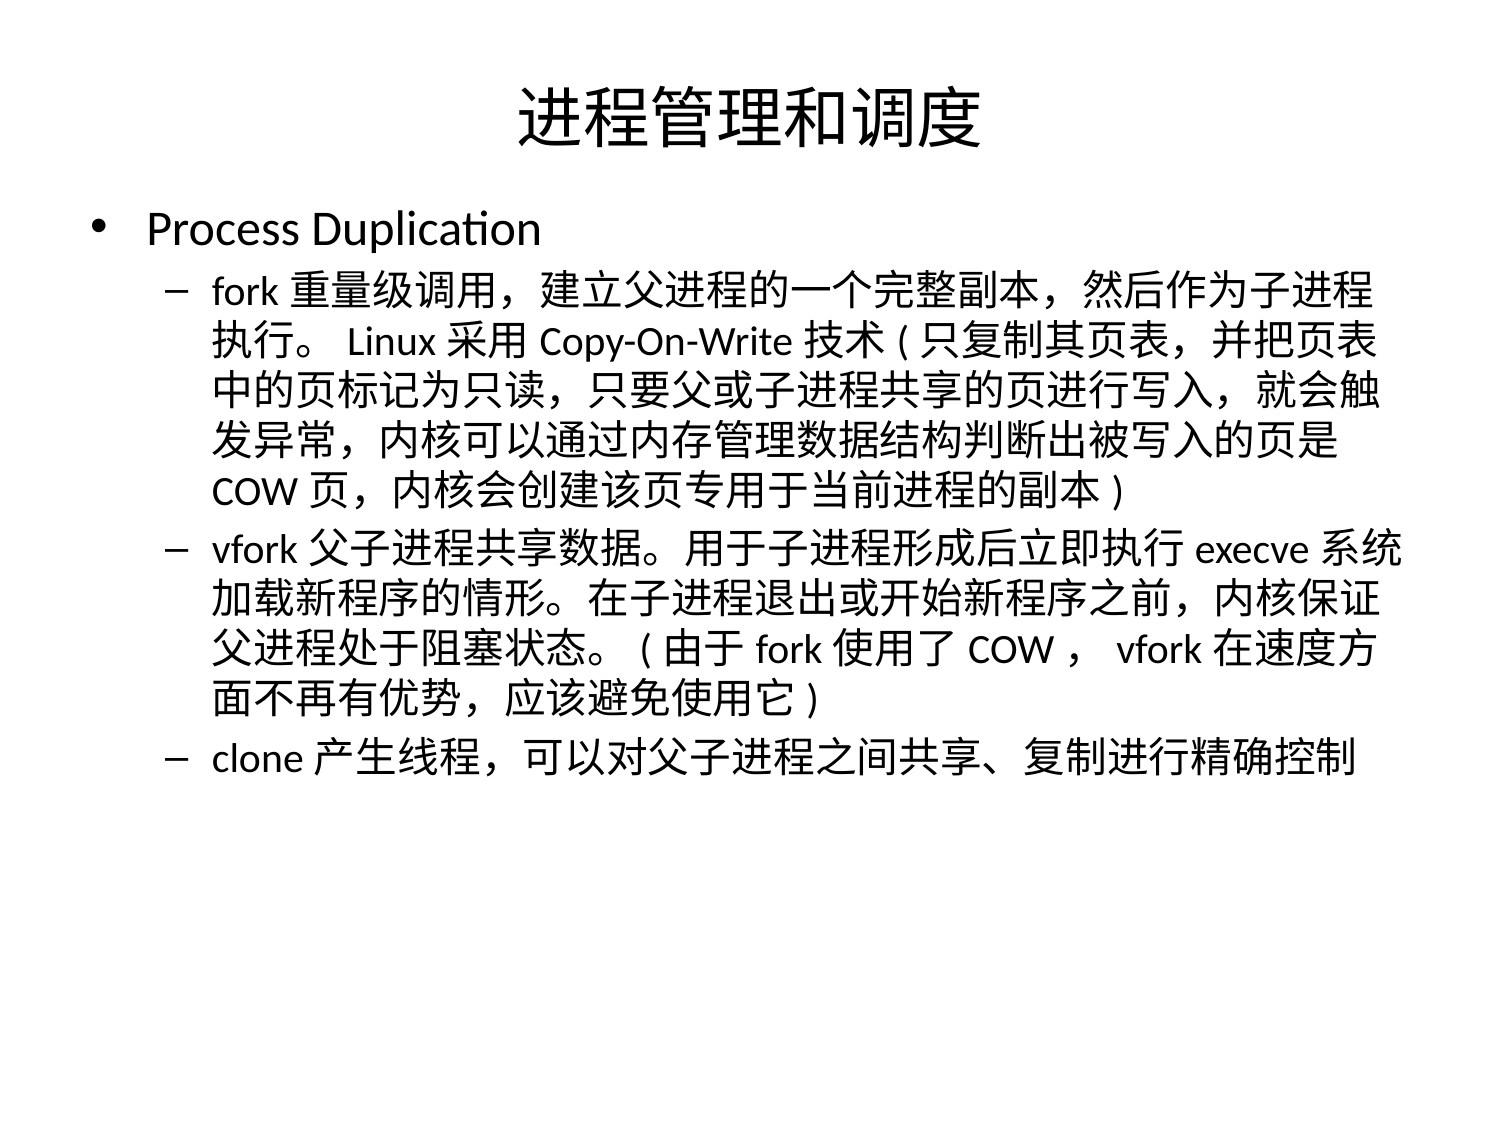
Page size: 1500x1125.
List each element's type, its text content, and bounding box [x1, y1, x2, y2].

list Process Duplication fork重量级调用，建立父进程的一个完整副本，然后作为子进程执行。Linux采用Copy-On-Write技术(只复制其页表，并把页表中的页标记为只读，只要父或子进程共享的页进行写入，就会触发异常，内核可以通过内存管理数据结构判断出被写入的页是COW页，内核会创建该页专用于当前进程的副本) vfork父子进程共享数据。用于子进程形成后立即执行execve系统加载新程序的情形。在子进程退出或开始新程序之前，内核保证父进程处于阻塞状态。(由于fork使用了COW，vfork在速度方面不再有优势，应该避免使用它) clone产生线程，可以对父子进程之间共享、复制进行精确控制 [75, 187, 1425, 1100]
title 进程管理和调度 [75, 45, 1425, 187]
